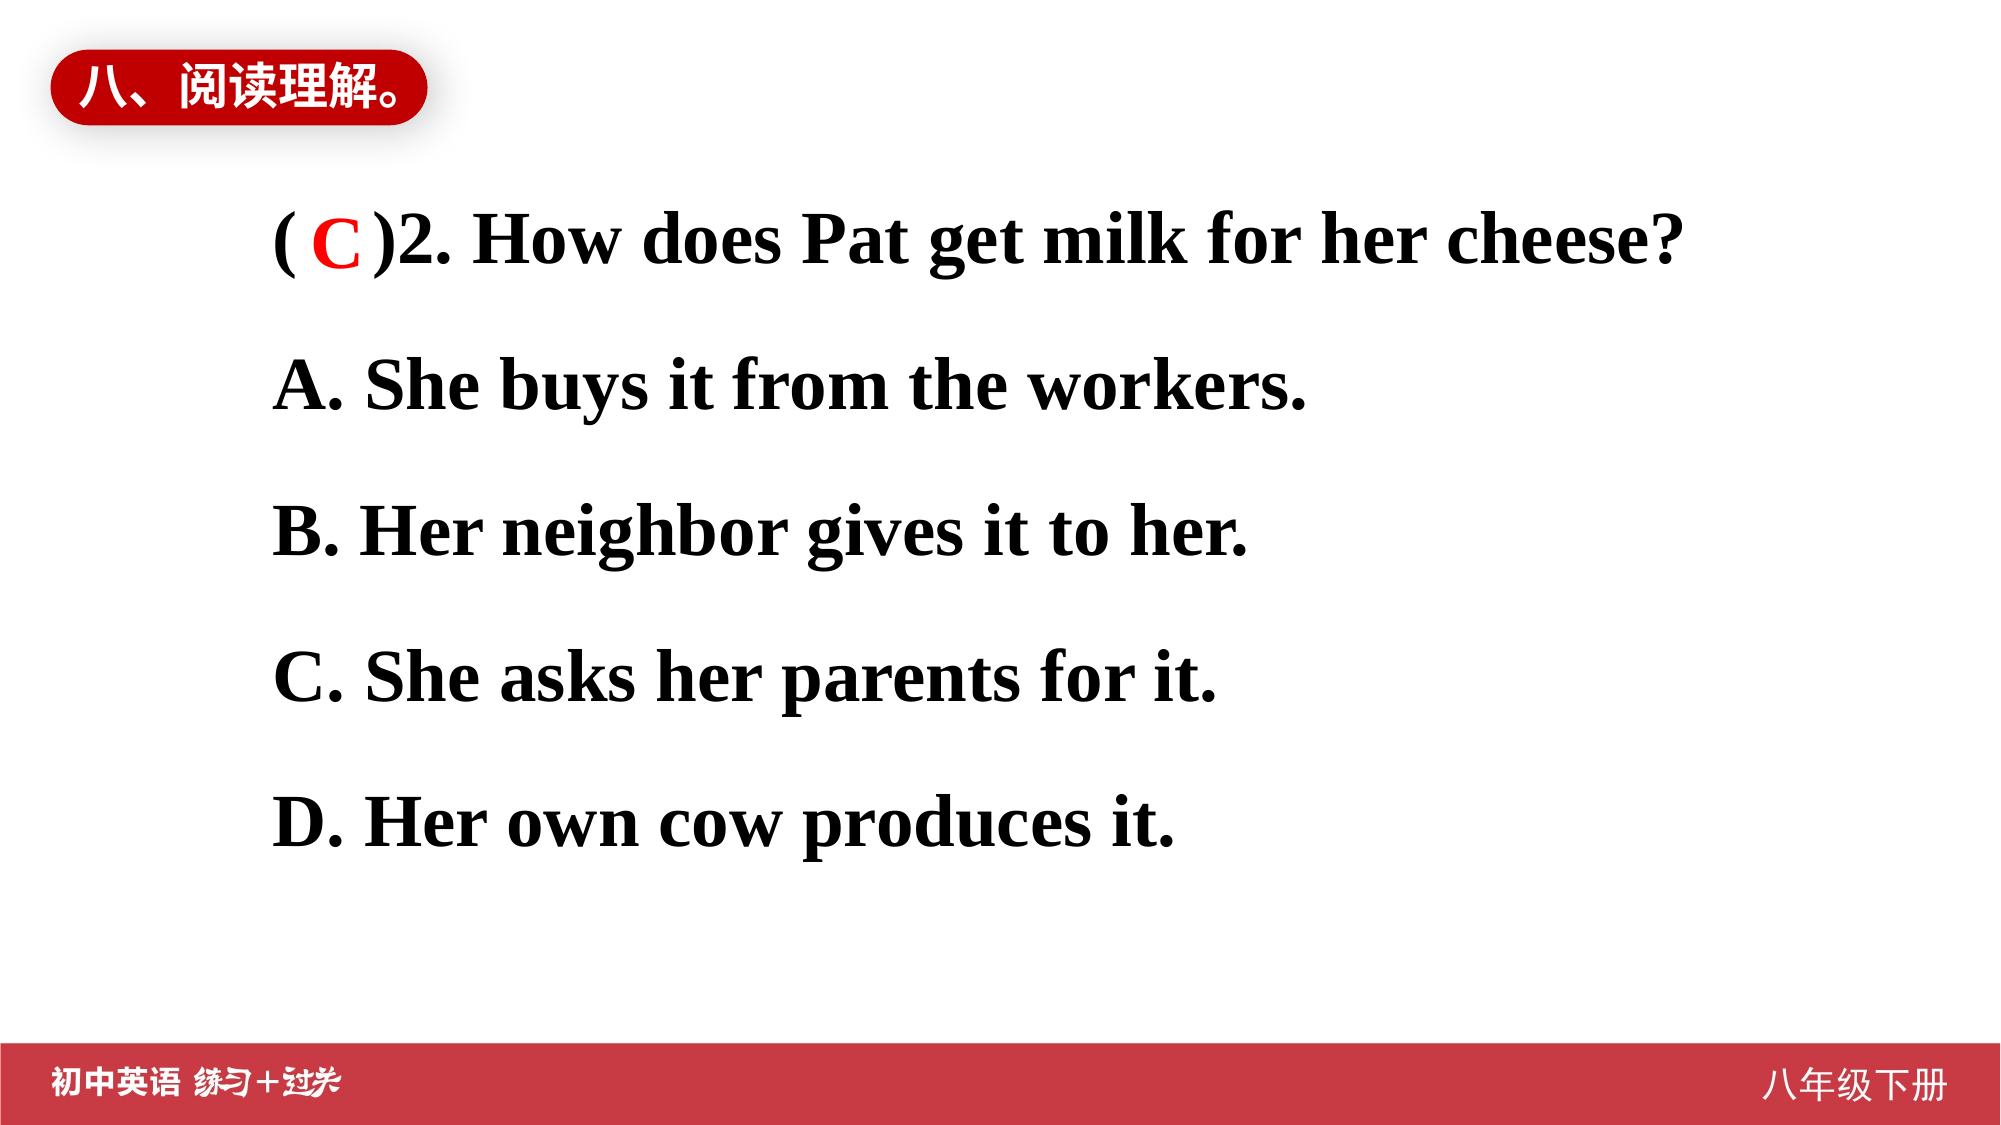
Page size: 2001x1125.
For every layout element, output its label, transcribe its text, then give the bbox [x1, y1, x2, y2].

text_box 八、阅读理解。 [63, 47, 428, 122]
text_box C [295, 185, 505, 291]
text_box [49, 58, 63, 117]
picture [0, 0, 2001, 1125]
text_box ( )2. How does Pat get milk for her cheese? A. She buys it from the workers. B. Her neighbor gives it to her. C. She asks her parents for it. D. Her own cow produces it. [107, 125, 1847, 953]
text_box [70, 122, 408, 127]
